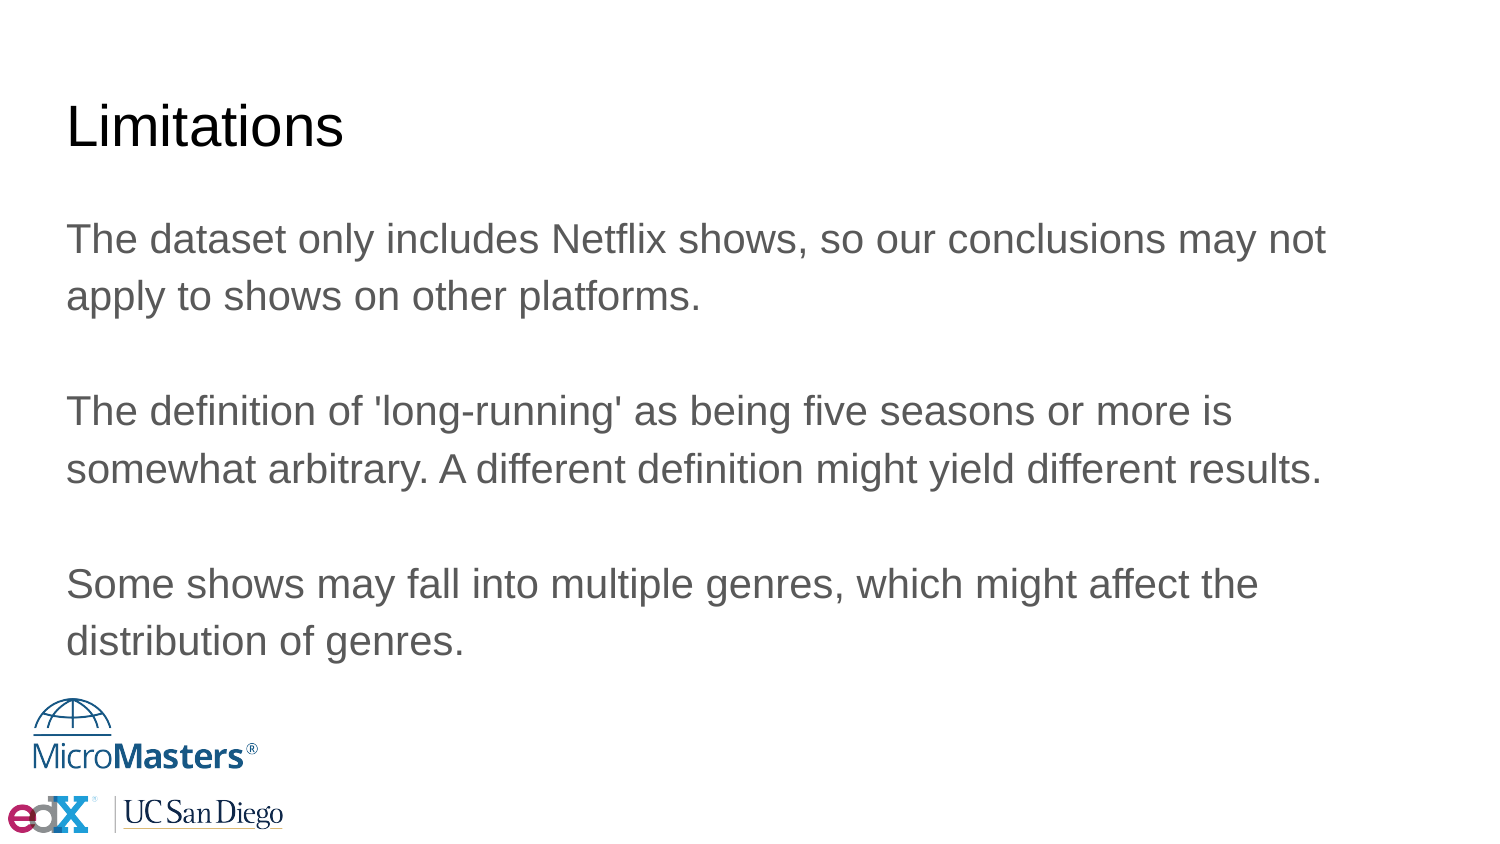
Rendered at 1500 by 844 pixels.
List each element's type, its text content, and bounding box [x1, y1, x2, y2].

list The dataset only includes Netflix shows, so our conclusions may not apply to shows on other platforms. The definition of 'long-running' as being five seasons or more is somewhat arbitrary. A different definition might yield different results. Some shows may fall into multiple genres, which might affect the distribution of genres. [51, 189, 1449, 750]
picture [8, 698, 283, 833]
title Limitations [51, 72, 1449, 167]
